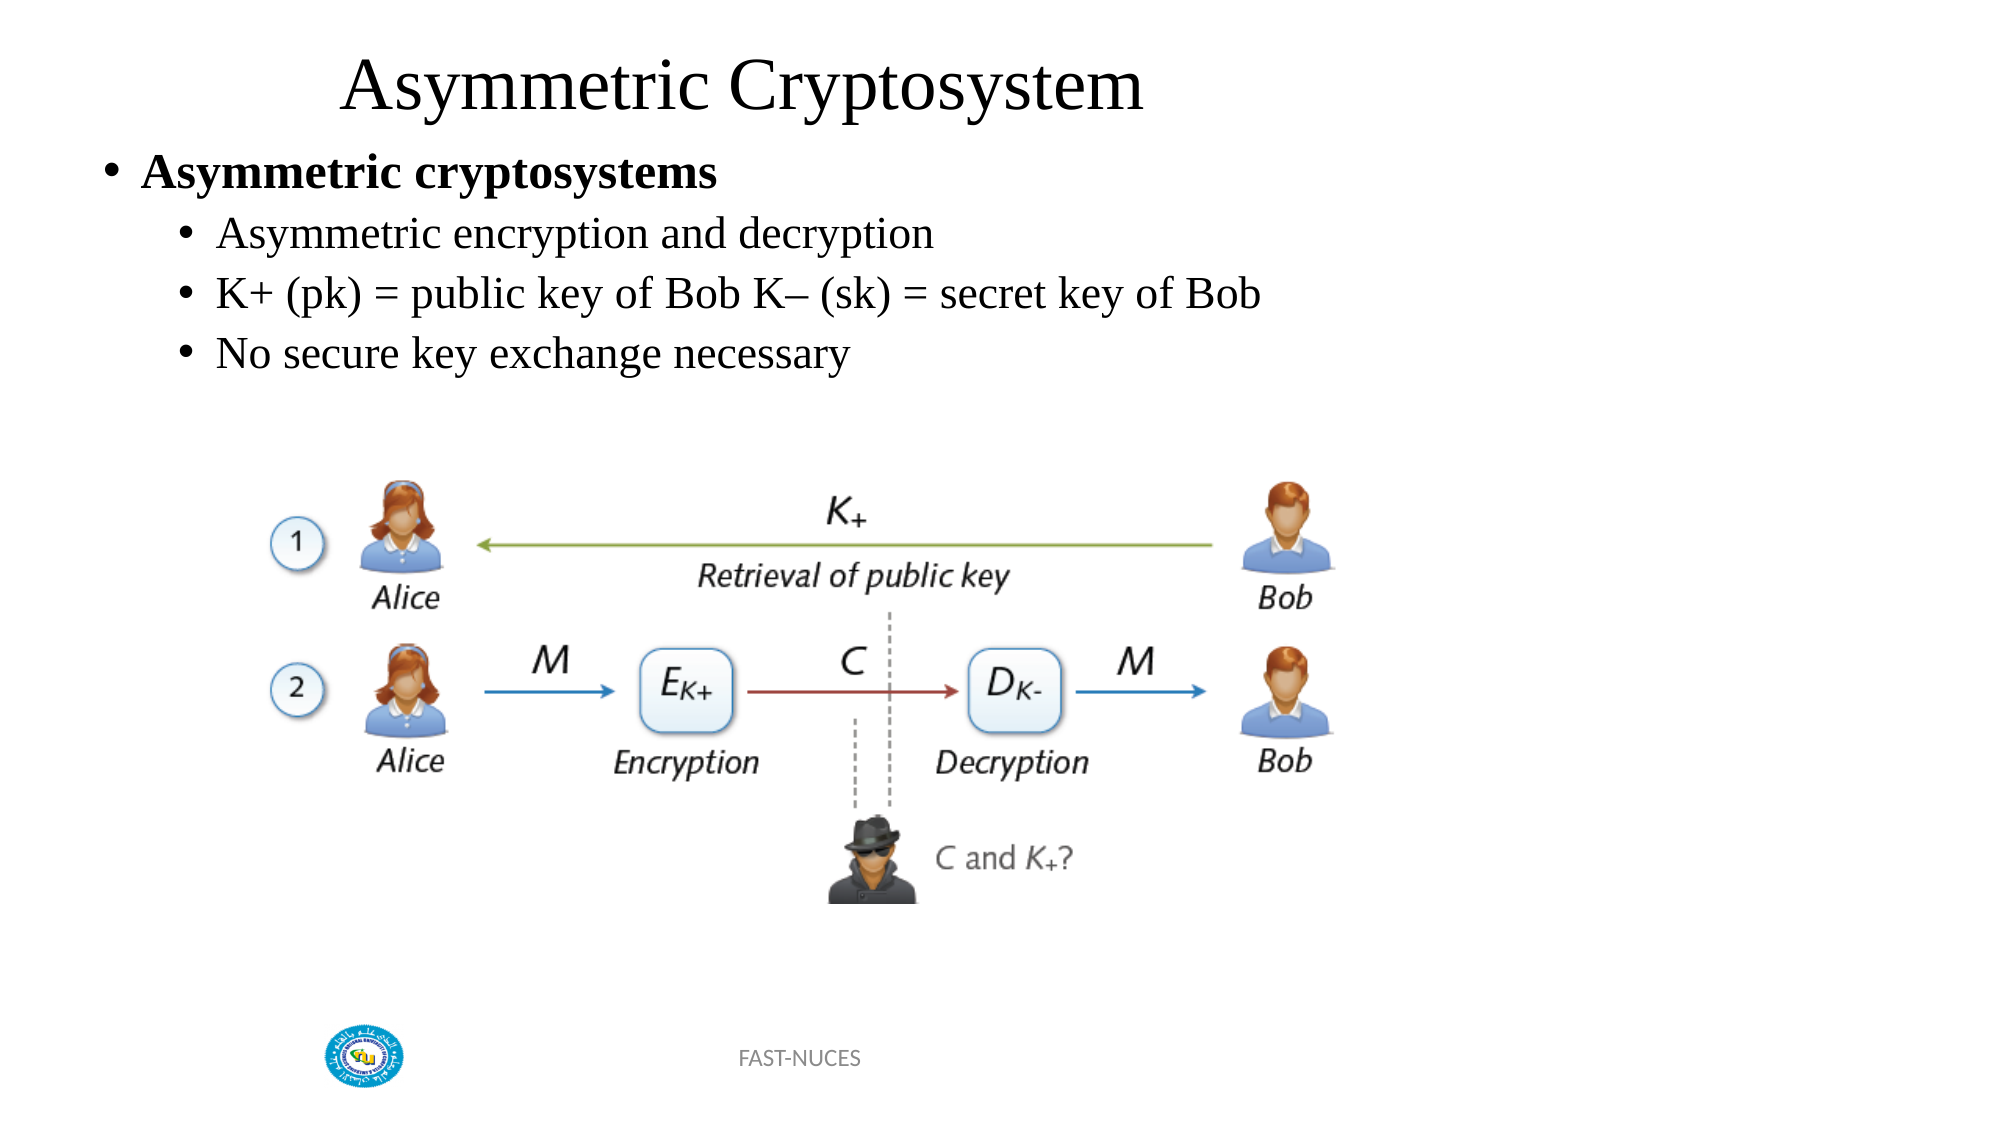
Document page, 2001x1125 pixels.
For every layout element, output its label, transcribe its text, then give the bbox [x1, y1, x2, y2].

picture [324, 1024, 363, 1088]
footer FAST-NUCES [404, 1025, 1200, 1088]
picture [340, 1038, 388, 1075]
title Asymmetric Cryptosystem [324, 37, 1600, 133]
picture [372, 1060, 404, 1088]
picture [258, 454, 1342, 904]
picture [368, 1024, 404, 1052]
list Asymmetric cryptosystems Asymmetric encryption and decryption K+ (pk) = public key of Bob K– (sk) = secret key of Bob No secure key exchange necessary [88, 137, 1869, 1066]
